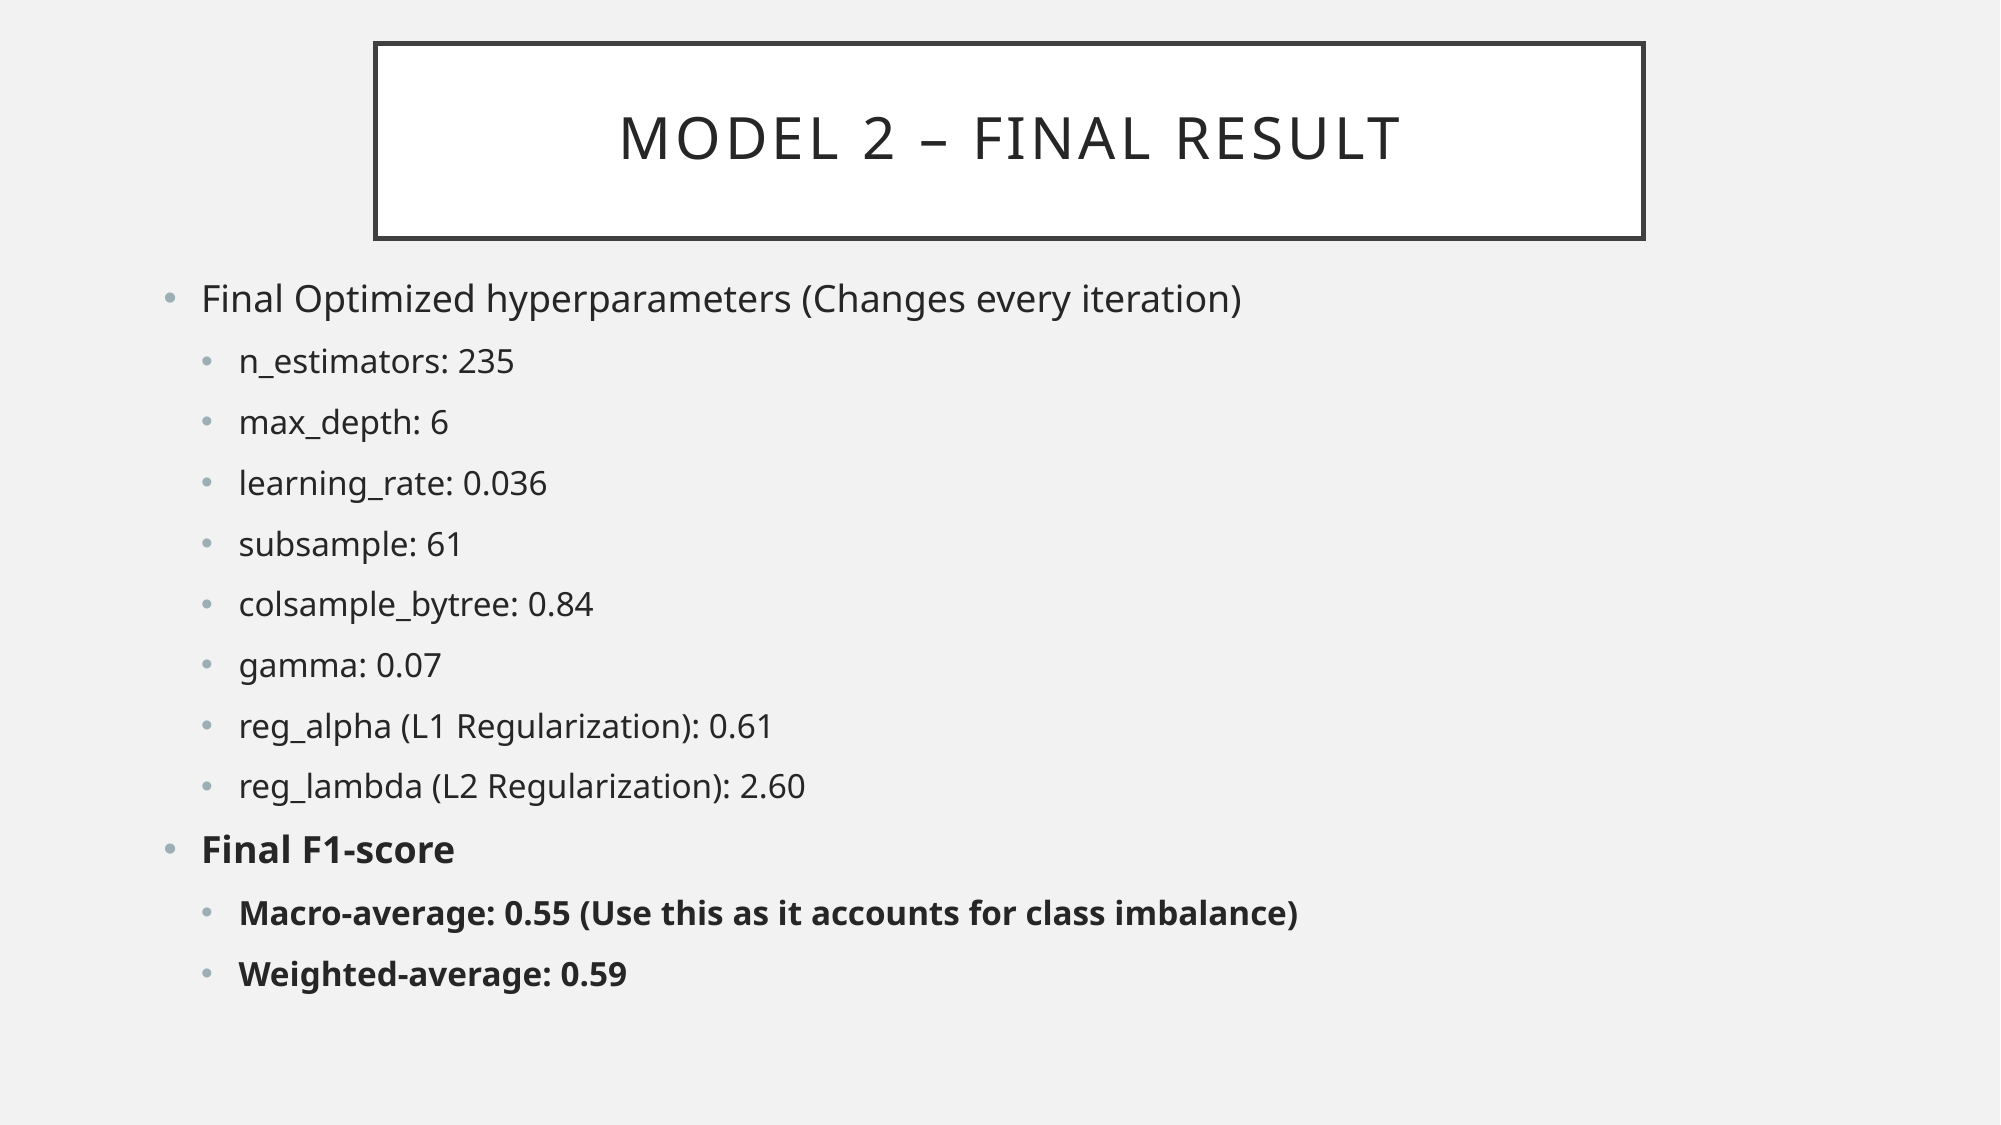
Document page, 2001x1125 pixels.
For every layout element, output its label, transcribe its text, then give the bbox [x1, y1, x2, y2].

list Final Optimized hyperparameters (Changes every iteration) n_estimators: 235 max_depth: 6 learning_rate: 0.036 subsample: 61 colsample_bytree: 0.84 gamma: 0.07 reg_alpha (L1 Regularization): 0.61 reg_lambda (L2 Regularization): 2.60 Final F1-score Macro-average: 0.55 (Use this as it accounts for class imbalance) Weighted-average: 0.59 [148, 267, 1728, 1056]
title Model 2 – Final result [373, 41, 1646, 241]
